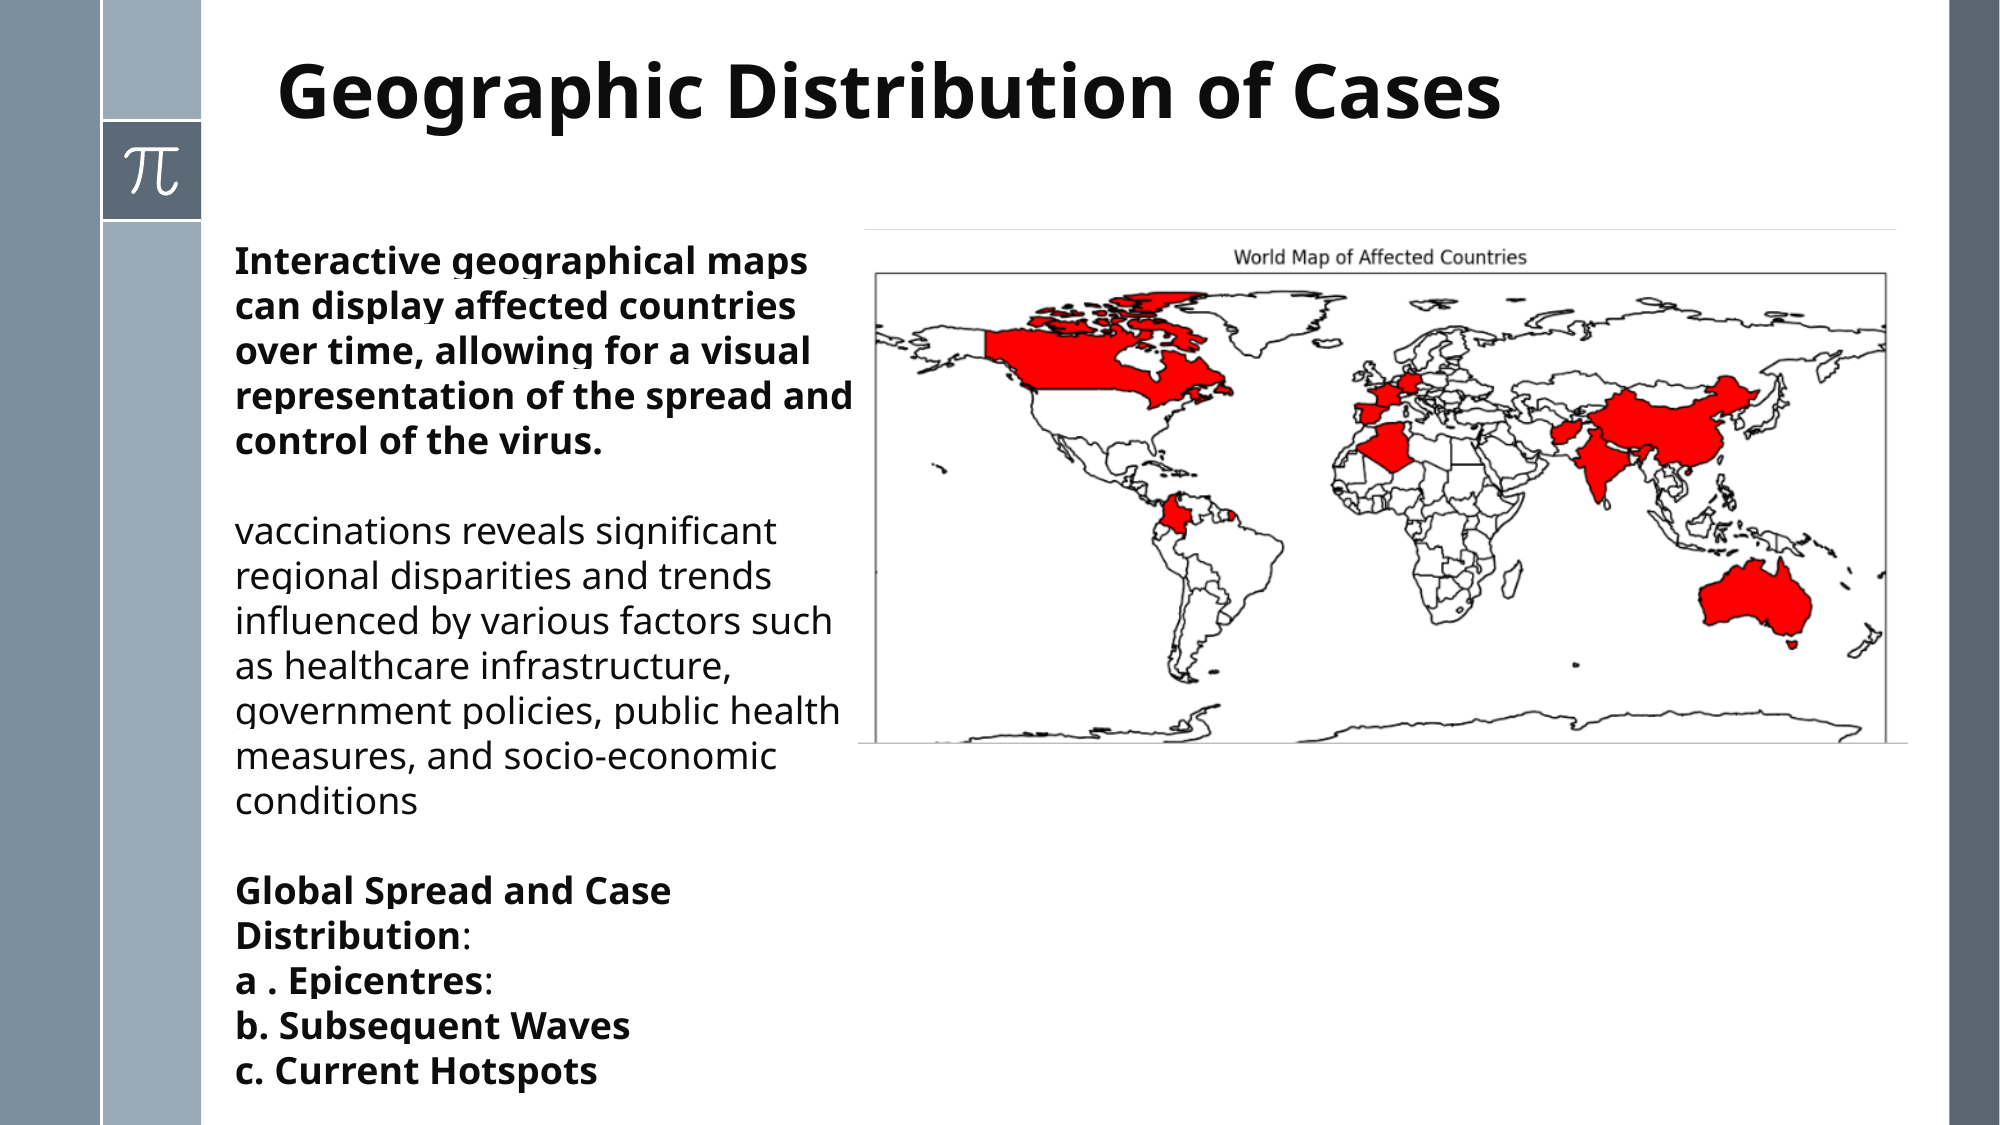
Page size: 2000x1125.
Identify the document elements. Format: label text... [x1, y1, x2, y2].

title Geographic Distribution of Cases [261, 29, 1867, 229]
text_box Interactive geographical maps can display affected countries over time, allowing for a visual representation of the spread and control of the virus. vaccinations reveals significant regional disparities and trends influenced by various factors such as healthcare infrastructure, government policies, public health measures, and socio-economic conditions Global Spread and Case Distribution: a . Epicentres: b. Subsequent Waves c. Current Hotspots [220, 184, 894, 1100]
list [858, 229, 1908, 744]
